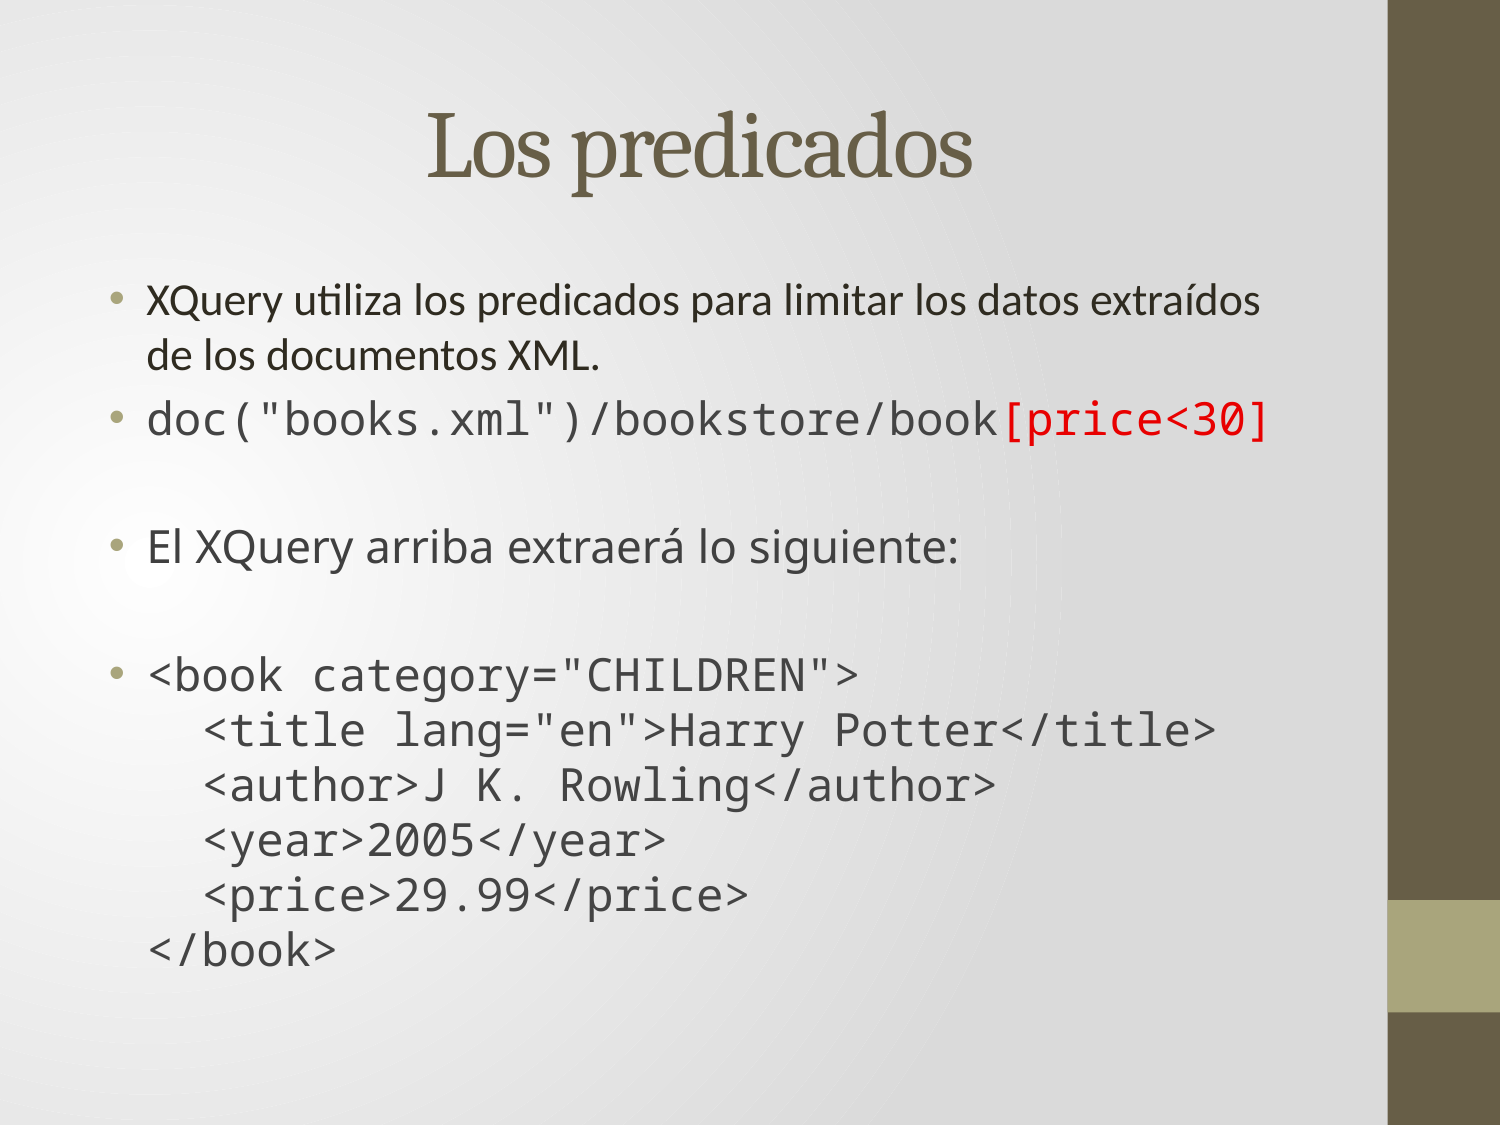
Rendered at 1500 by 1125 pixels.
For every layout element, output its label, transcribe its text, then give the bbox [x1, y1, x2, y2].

title Los predicados [75, 45, 1325, 233]
list XQuery utiliza los predicados para limitar los datos extraídos de los documentos XML. doc("books.xml")/bookstore/book[price<30] El XQuery arriba extraerá lo siguiente: <book category="CHILDREN"> <title lang="en">Harry Potter</title> <author>J K. Rowling</author> <year>2005</year> <price>29.99</price> </book> [75, 262, 1325, 1050]
